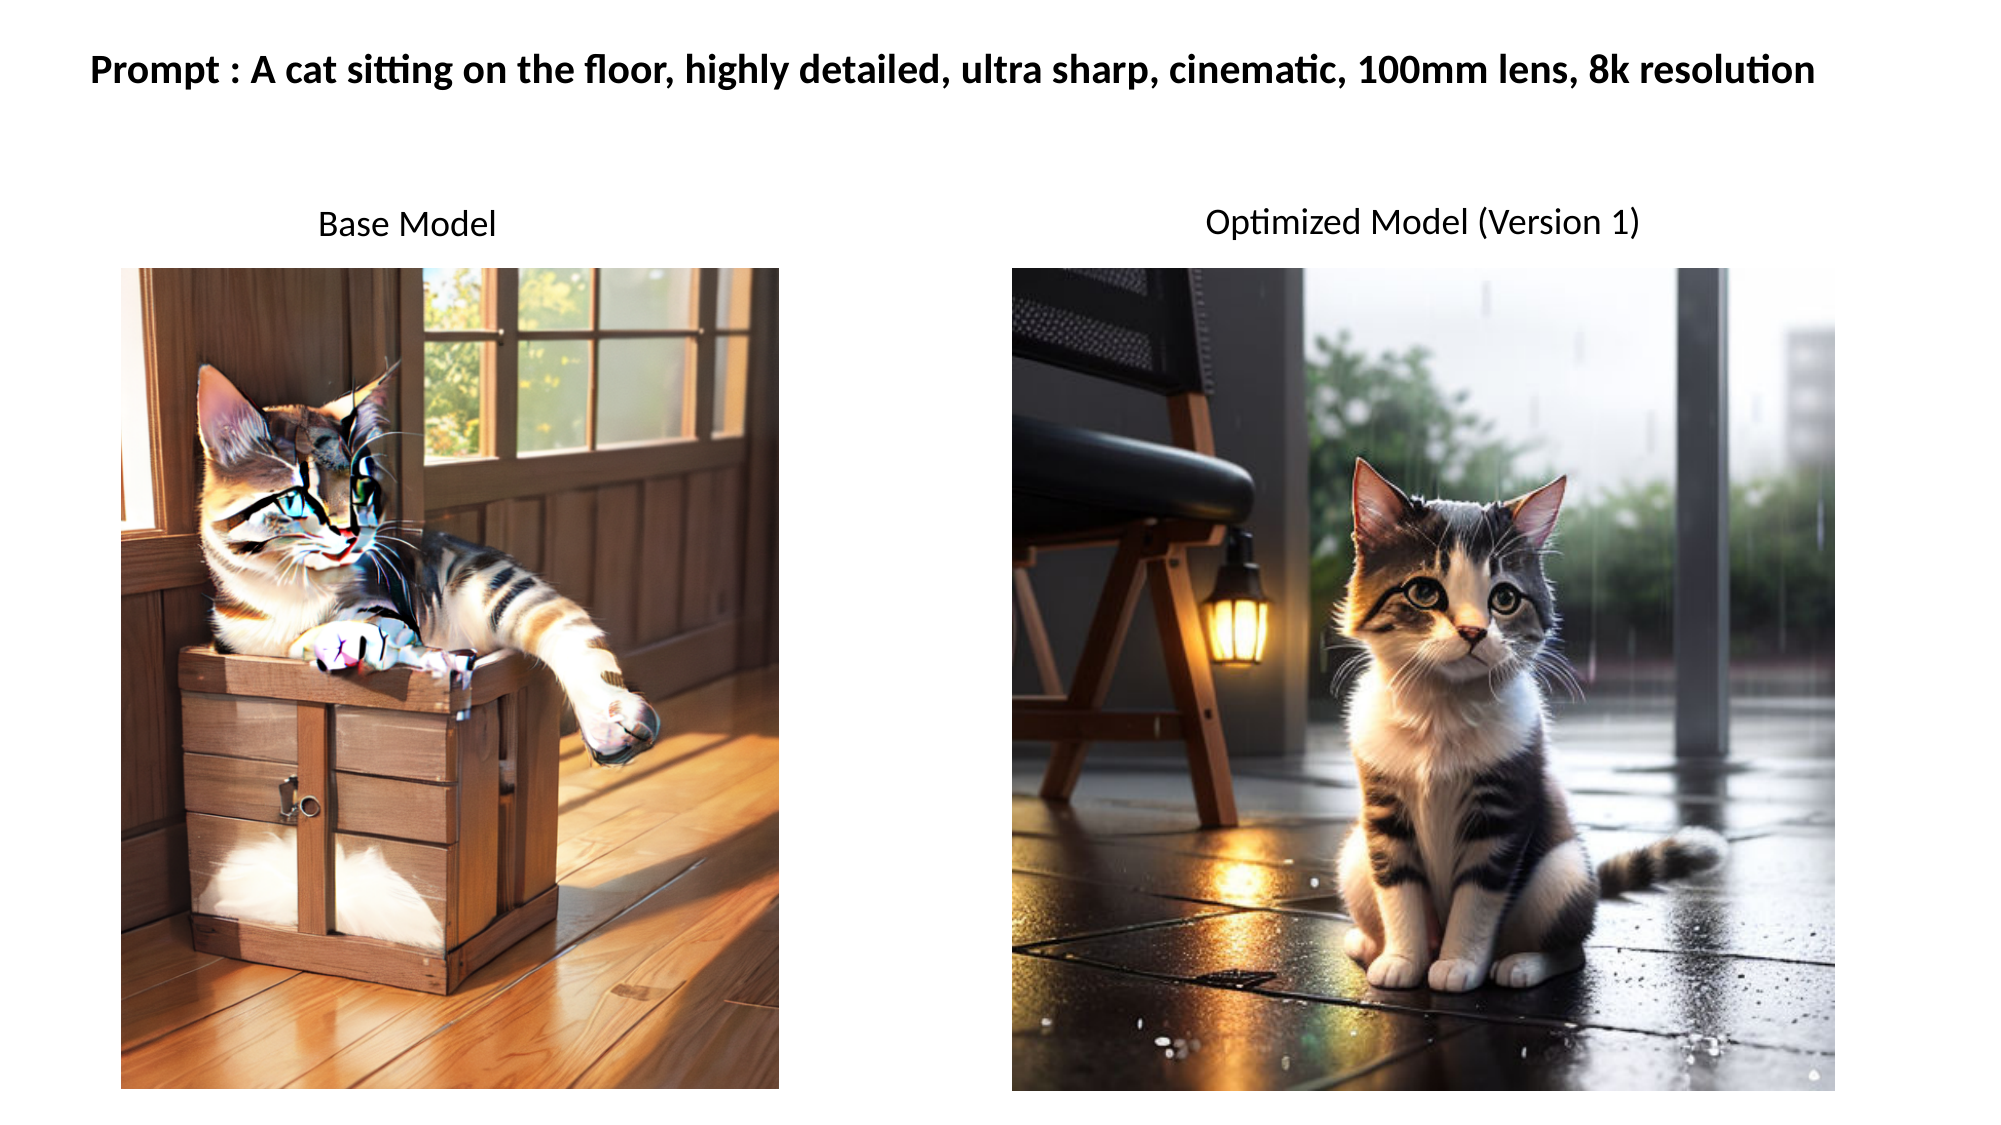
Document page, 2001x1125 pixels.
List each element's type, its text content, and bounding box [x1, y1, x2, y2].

text_box Base Model [79, 191, 736, 252]
picture [1012, 268, 1835, 1091]
picture [121, 268, 779, 1090]
text_box Prompt : A cat sitting on the floor, highly detailed, ultra sharp, cinematic, 100mm lens, 8k resolution [73, 34, 1835, 100]
text_box Optimized Model (Version 1) [1095, 189, 1752, 250]
